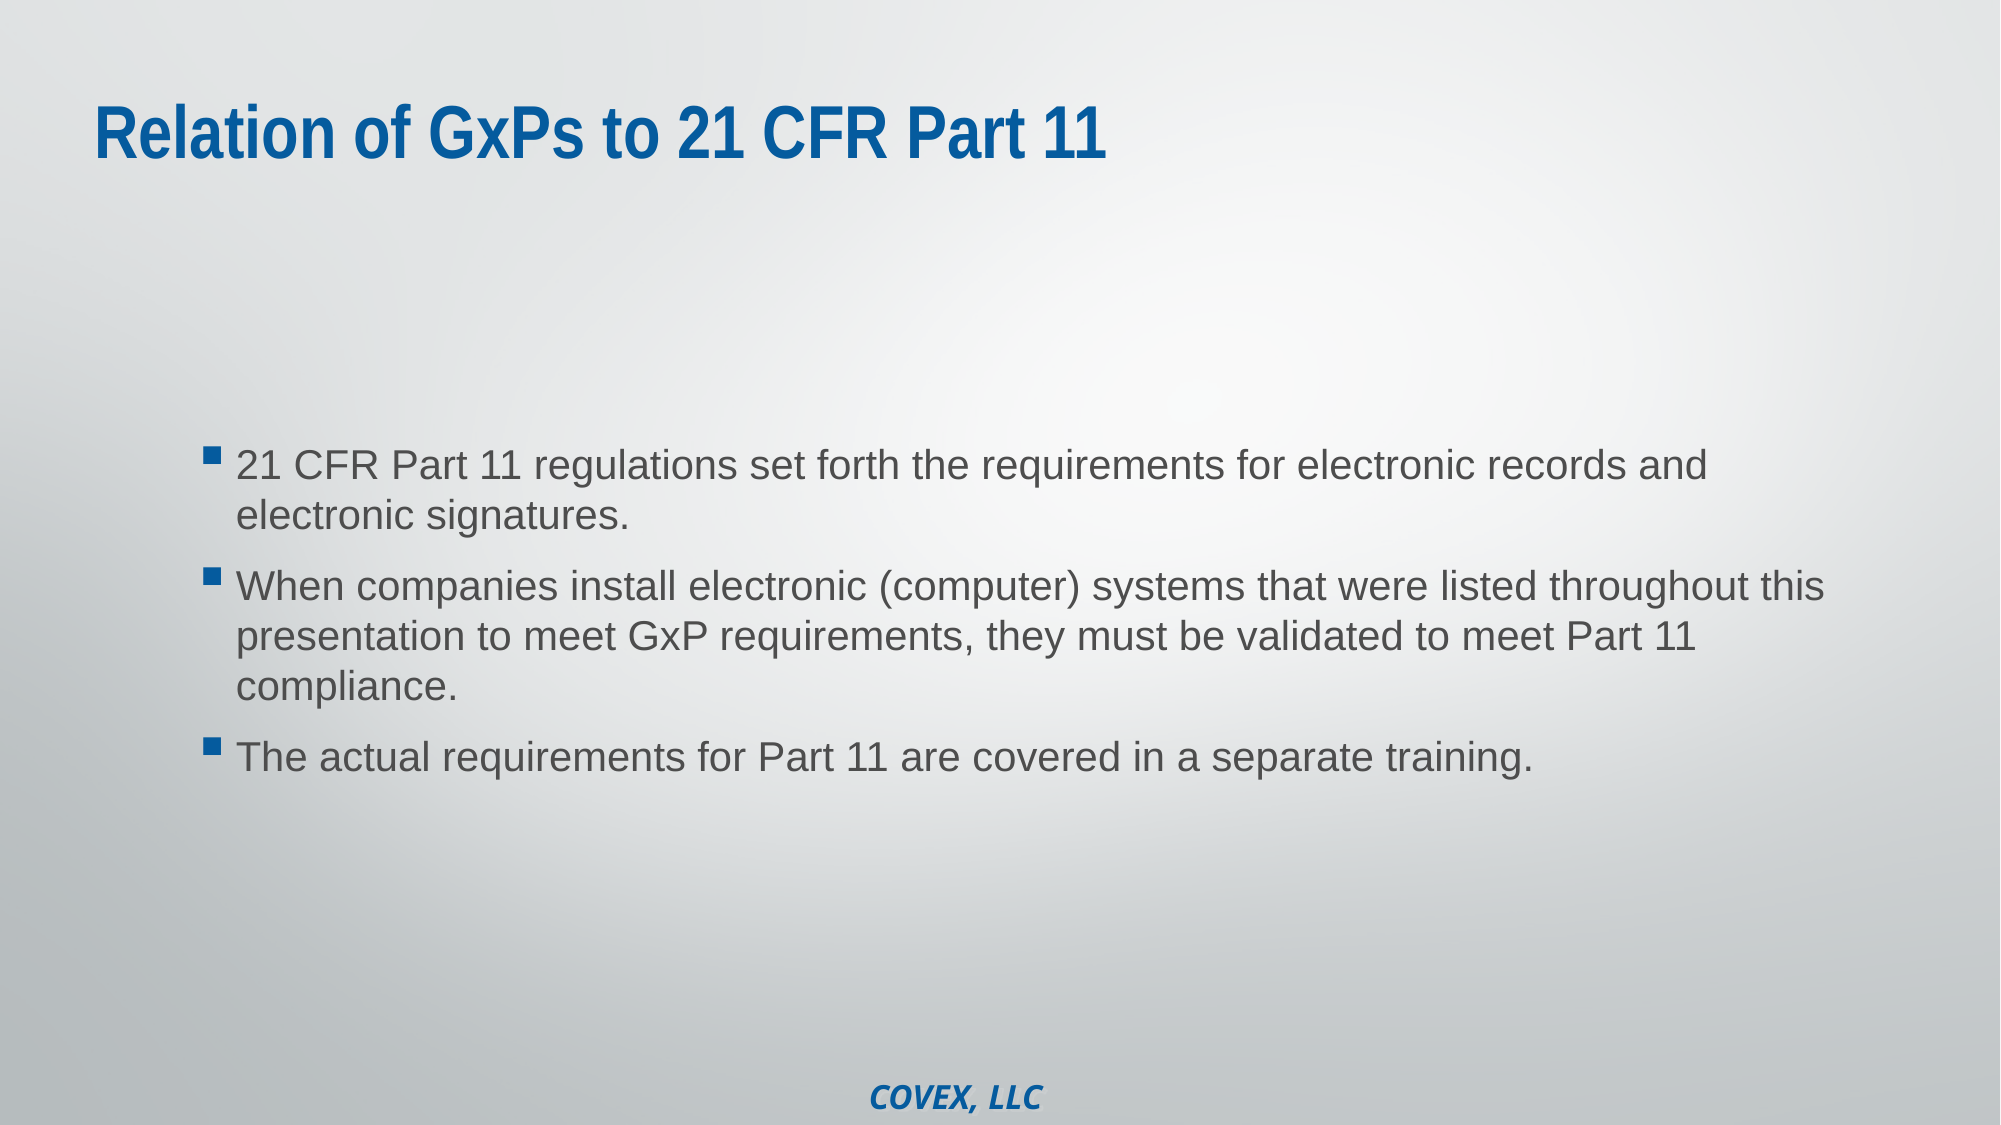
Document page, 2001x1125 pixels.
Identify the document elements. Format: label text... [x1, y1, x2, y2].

title Relation of GxPs to 21 CFR Part 11 [79, 34, 1900, 222]
list 21 CFR Part 11 regulations set forth the requirements for electronic records and electronic signatures. When companies install electronic (computer) systems that were listed throughout this presentation to meet GxP requirements, they must be validated to meet Part 11 compliance. The actual requirements for Part 11 are covered in a separate training. [183, 237, 1900, 980]
